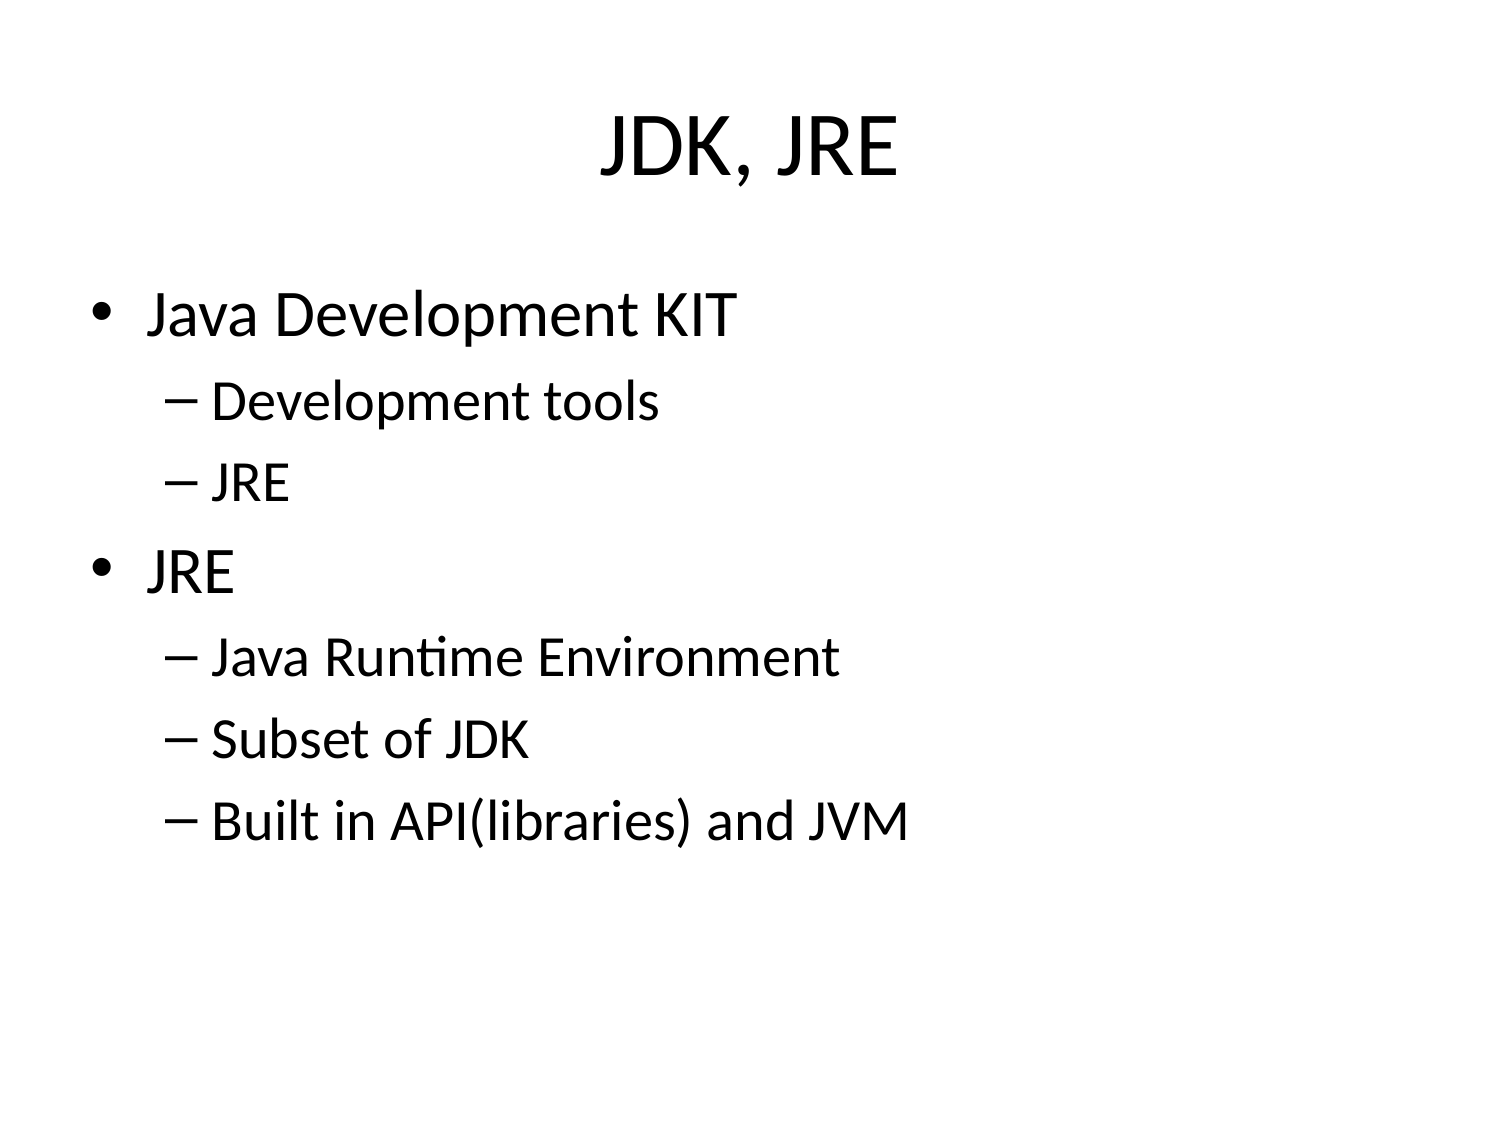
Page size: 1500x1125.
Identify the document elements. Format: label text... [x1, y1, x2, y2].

title JDK, JRE [75, 45, 1425, 233]
list Java Development KIT Development tools JRE JRE Java Runtime Environment Subset of JDK Built in API(libraries) and JVM [75, 262, 1425, 1005]
